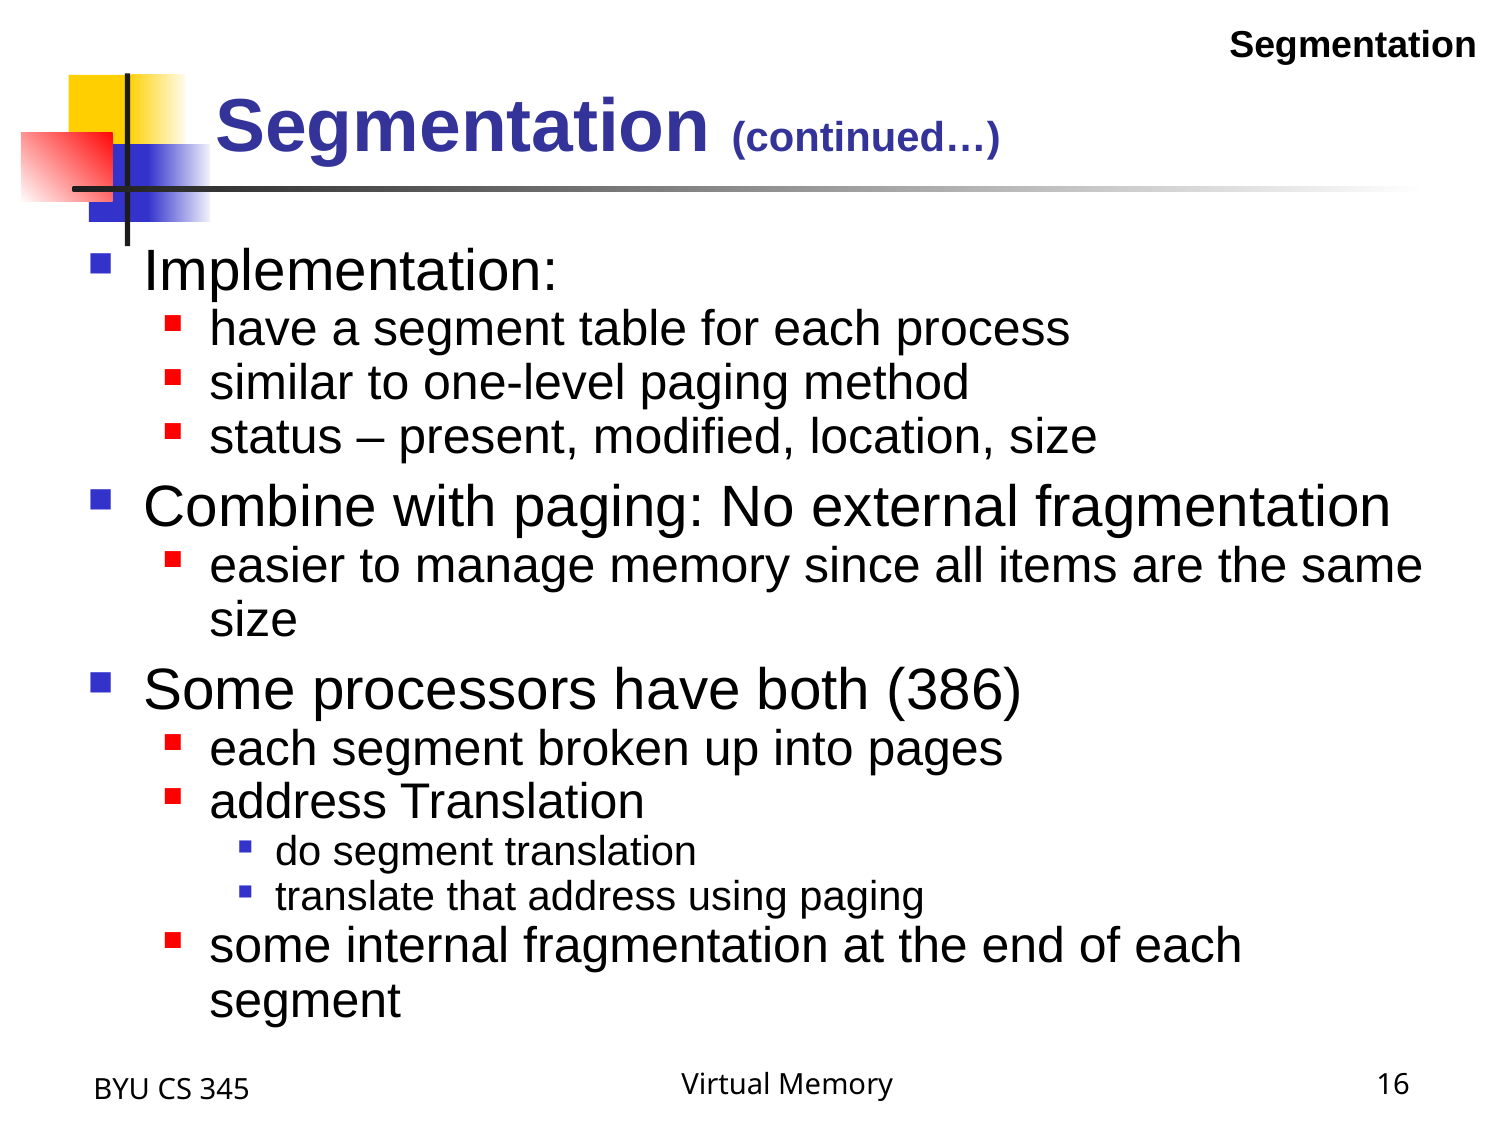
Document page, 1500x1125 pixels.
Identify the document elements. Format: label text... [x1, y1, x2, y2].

text_box Segmentation [1061, 12, 1493, 73]
title Segmentation (continued…) [200, 67, 1375, 174]
slide_number 16 [1112, 1052, 1425, 1113]
list Implementation: have a segment table for each process similar to one-level paging method status – present, modified, location, size Combine with paging: No external fragmentation easier to manage memory since all items are the same size Some processors have both (386) each segment broken up into pages address Translation do segment translation translate that address using paging some internal fragmentation at the end of each segment [72, 232, 1441, 1052]
slide_number BYU CS 345 [78, 1052, 391, 1113]
footer Virtual Memory [549, 1052, 1025, 1113]
